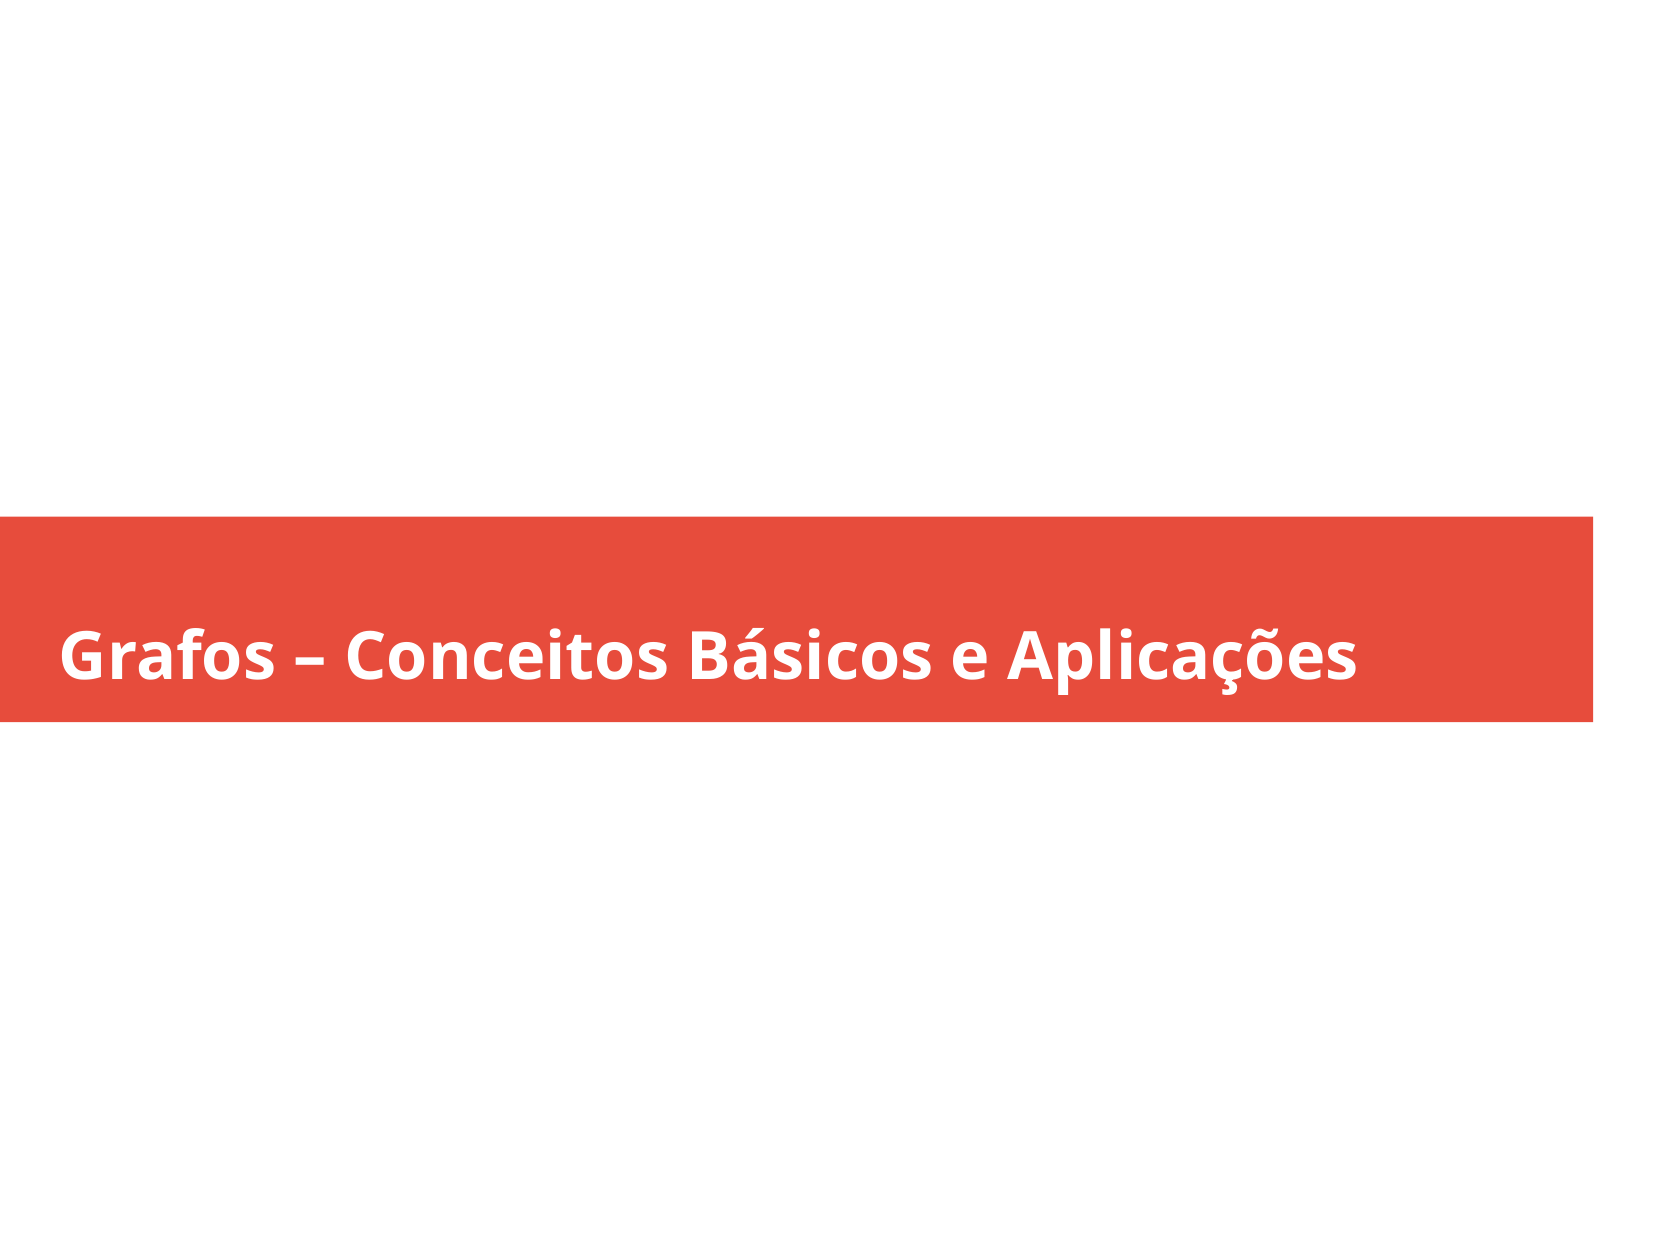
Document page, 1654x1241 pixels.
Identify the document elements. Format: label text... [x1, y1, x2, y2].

text_box Grafos – Conceitos Básicos e Aplicações [59, 546, 1594, 693]
